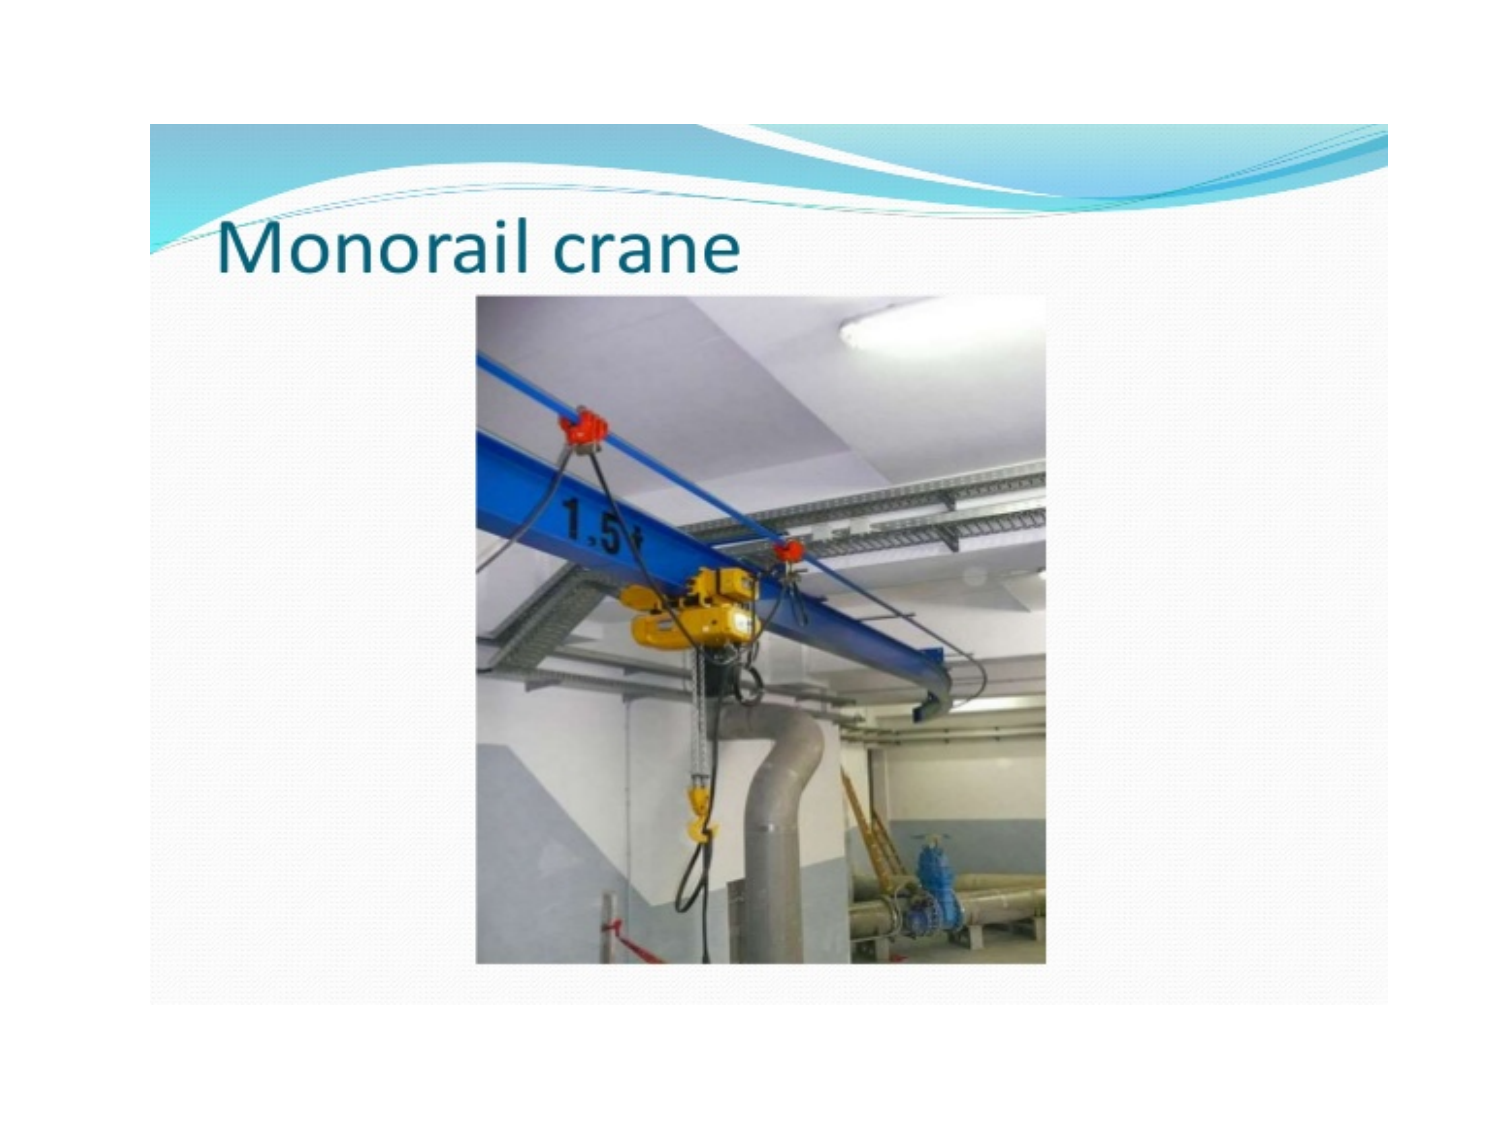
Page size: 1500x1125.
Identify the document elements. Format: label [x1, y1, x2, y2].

list [149, 124, 1388, 1006]
